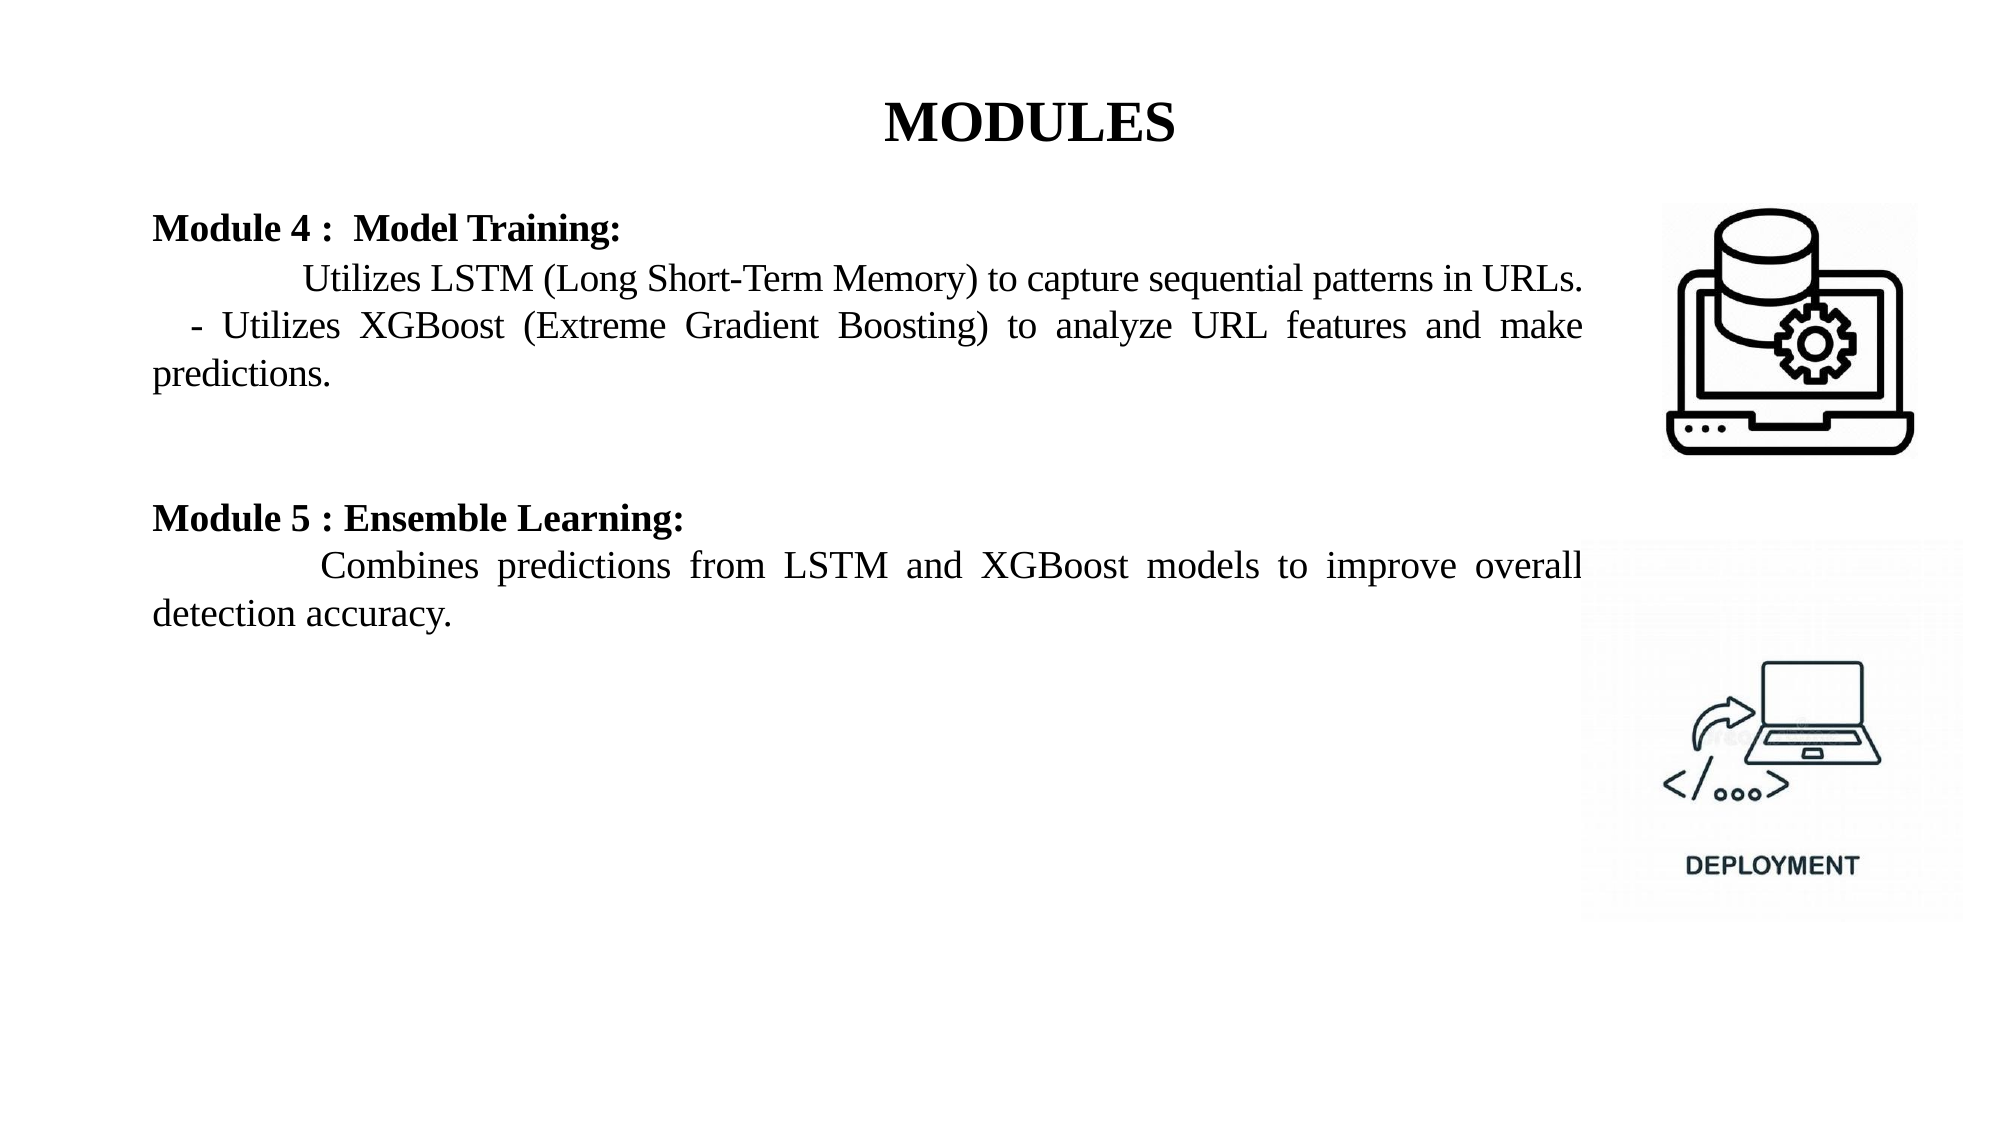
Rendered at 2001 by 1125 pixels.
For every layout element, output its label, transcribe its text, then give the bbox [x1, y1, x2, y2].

text_box Module 4 : Model Training: Utilizes LSTM (Long Short-Term Memory) to capture sequential patterns in URLs. - Utilizes XGBoost (Extreme Gradient Boosting) to analyze URL features and make predictions. Module 5 : Ensemble Learning: Combines predictions from LSTM and XGBoost models to improve overall detection accuracy. [150, 200, 1585, 635]
picture [1580, 539, 1964, 922]
title MODULES [882, 80, 1181, 200]
picture [1662, 202, 1918, 459]
